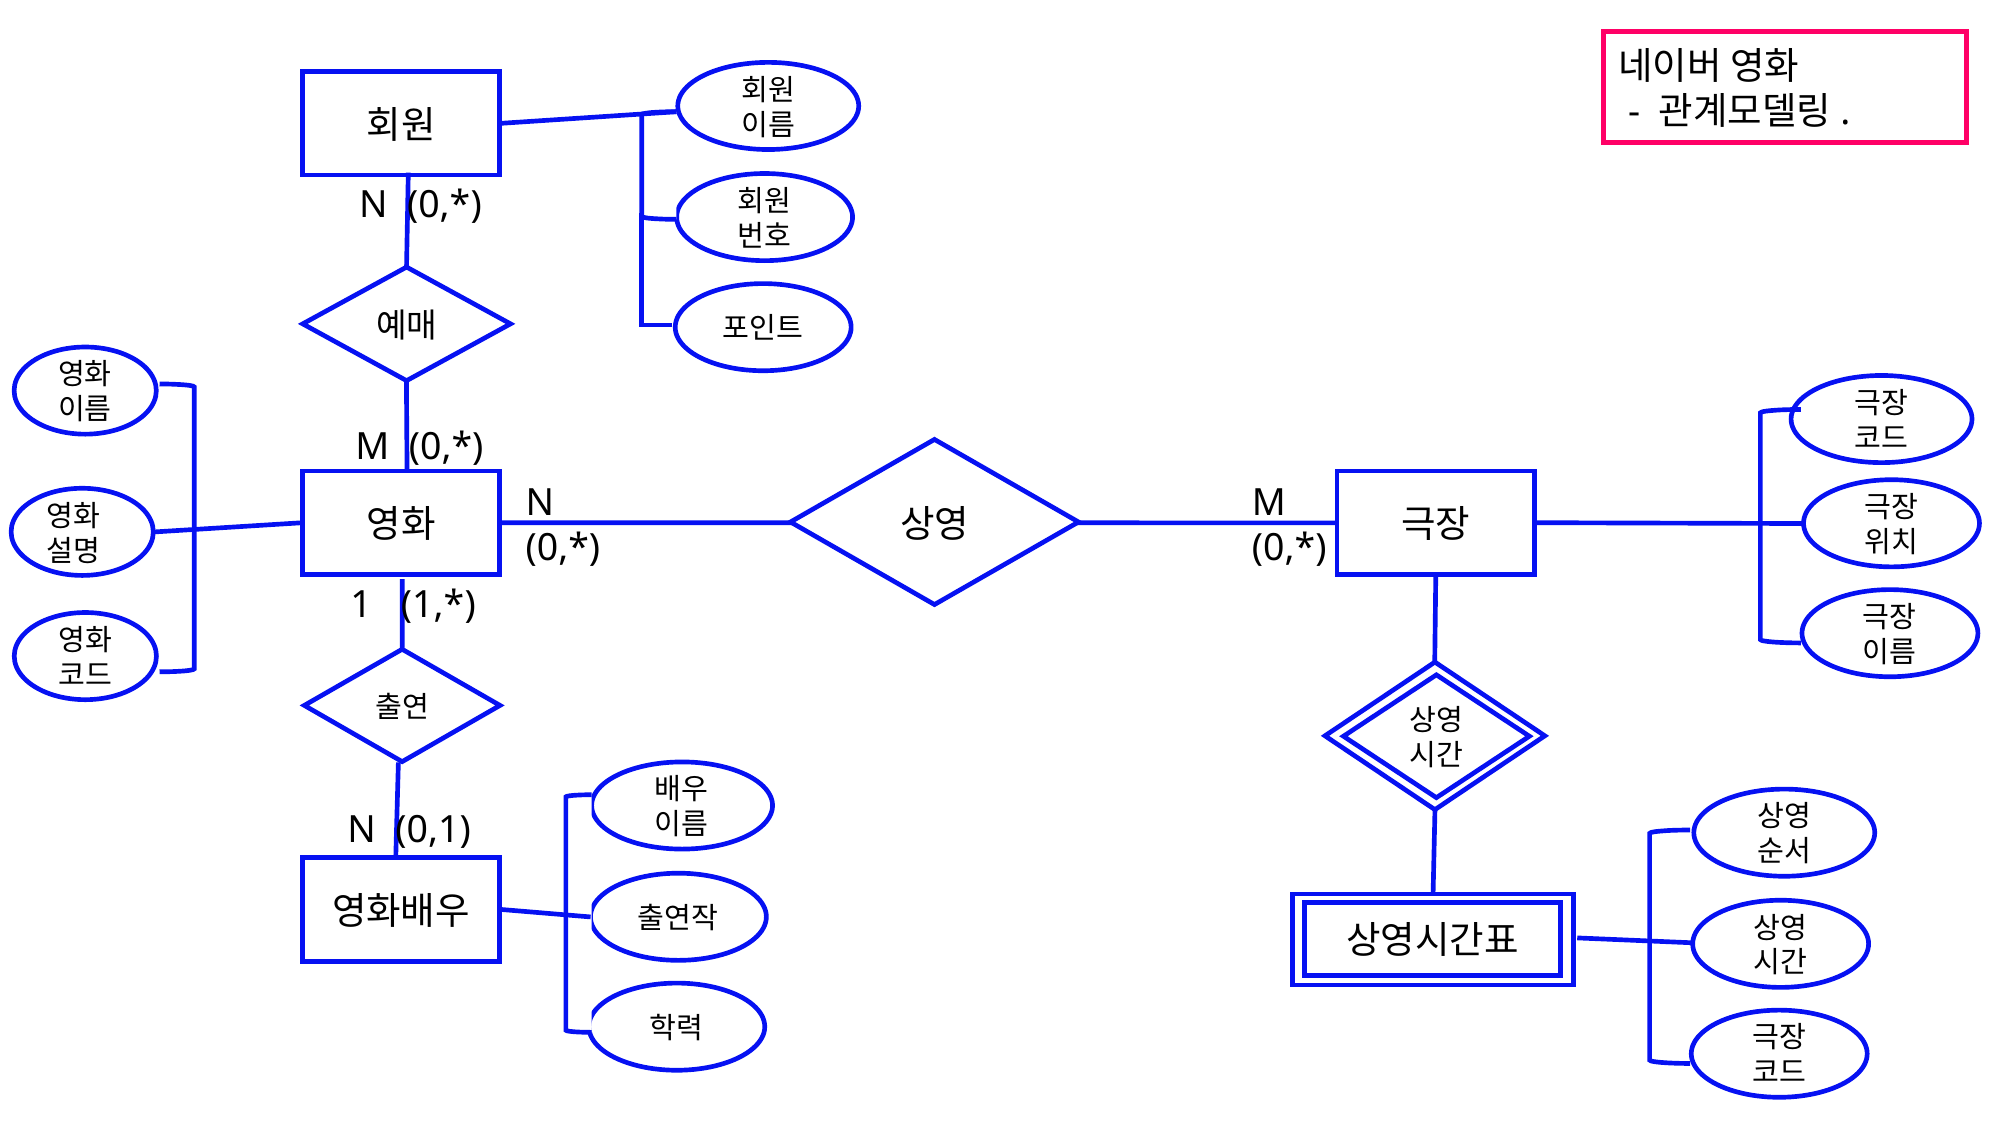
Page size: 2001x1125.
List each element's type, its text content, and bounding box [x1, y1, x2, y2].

text_box [159, 533, 196, 673]
text_box 회원 번호 [675, 172, 854, 262]
text_box 영화배우 [302, 857, 501, 962]
text_box 극장 위치 [1802, 478, 1981, 568]
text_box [1577, 937, 1692, 943]
text_box 영화코드 [13, 611, 158, 701]
text_box 상영 순서 [1692, 788, 1876, 878]
text_box 상영시간표 [1303, 901, 1561, 976]
text_box N (0,*) [344, 172, 406, 234]
text_box 배우 이름 [592, 760, 774, 851]
text_box 상영 [790, 523, 1079, 606]
text_box 네이버 영화 - 관계모델링. [1602, 31, 1967, 143]
text_box 극장 코드 [1691, 1009, 1869, 1099]
text_box 학력 [589, 982, 766, 1072]
text_box 영화설명 [10, 487, 155, 577]
text_box 상영 시간 [1691, 899, 1870, 989]
text_box 상영 [788, 438, 1081, 522]
text_box 회원 이름 [676, 61, 860, 151]
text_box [395, 762, 399, 857]
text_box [153, 522, 303, 533]
text_box 회원 [302, 70, 501, 176]
text_box 극장 [1431, 470, 1535, 576]
text_box 1 (1,*) [335, 571, 530, 633]
text_box 출연 [302, 649, 503, 763]
text_box N (0,*) [409, 172, 538, 234]
text_box [1759, 526, 1801, 644]
text_box M (0,*) [340, 414, 535, 475]
text_box 상영 시간 [1341, 673, 1532, 799]
text_box [1292, 893, 1575, 986]
text_box 영화 [302, 470, 501, 576]
text_box [1323, 662, 1547, 809]
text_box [499, 909, 591, 917]
text_box [641, 218, 672, 326]
text_box 극장 이름 [1801, 588, 1979, 678]
text_box 영화이름 [13, 345, 158, 436]
text_box 극장 코드 [1792, 374, 1974, 464]
text_box M (0,*) [1237, 470, 1431, 576]
text_box 포인트 [674, 282, 853, 372]
text_box N (0,*) [510, 523, 705, 576]
text_box 출연작 [592, 872, 768, 962]
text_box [499, 111, 677, 124]
text_box [1649, 829, 1691, 937]
text_box 예매 [300, 267, 513, 381]
text_box N (0,1) [332, 797, 527, 859]
text_box N (0,*) [510, 470, 705, 522]
text_box [1759, 408, 1801, 521]
text_box [564, 793, 592, 1034]
text_box [1649, 944, 1691, 1064]
text_box [159, 382, 196, 522]
text_box [640, 124, 677, 221]
